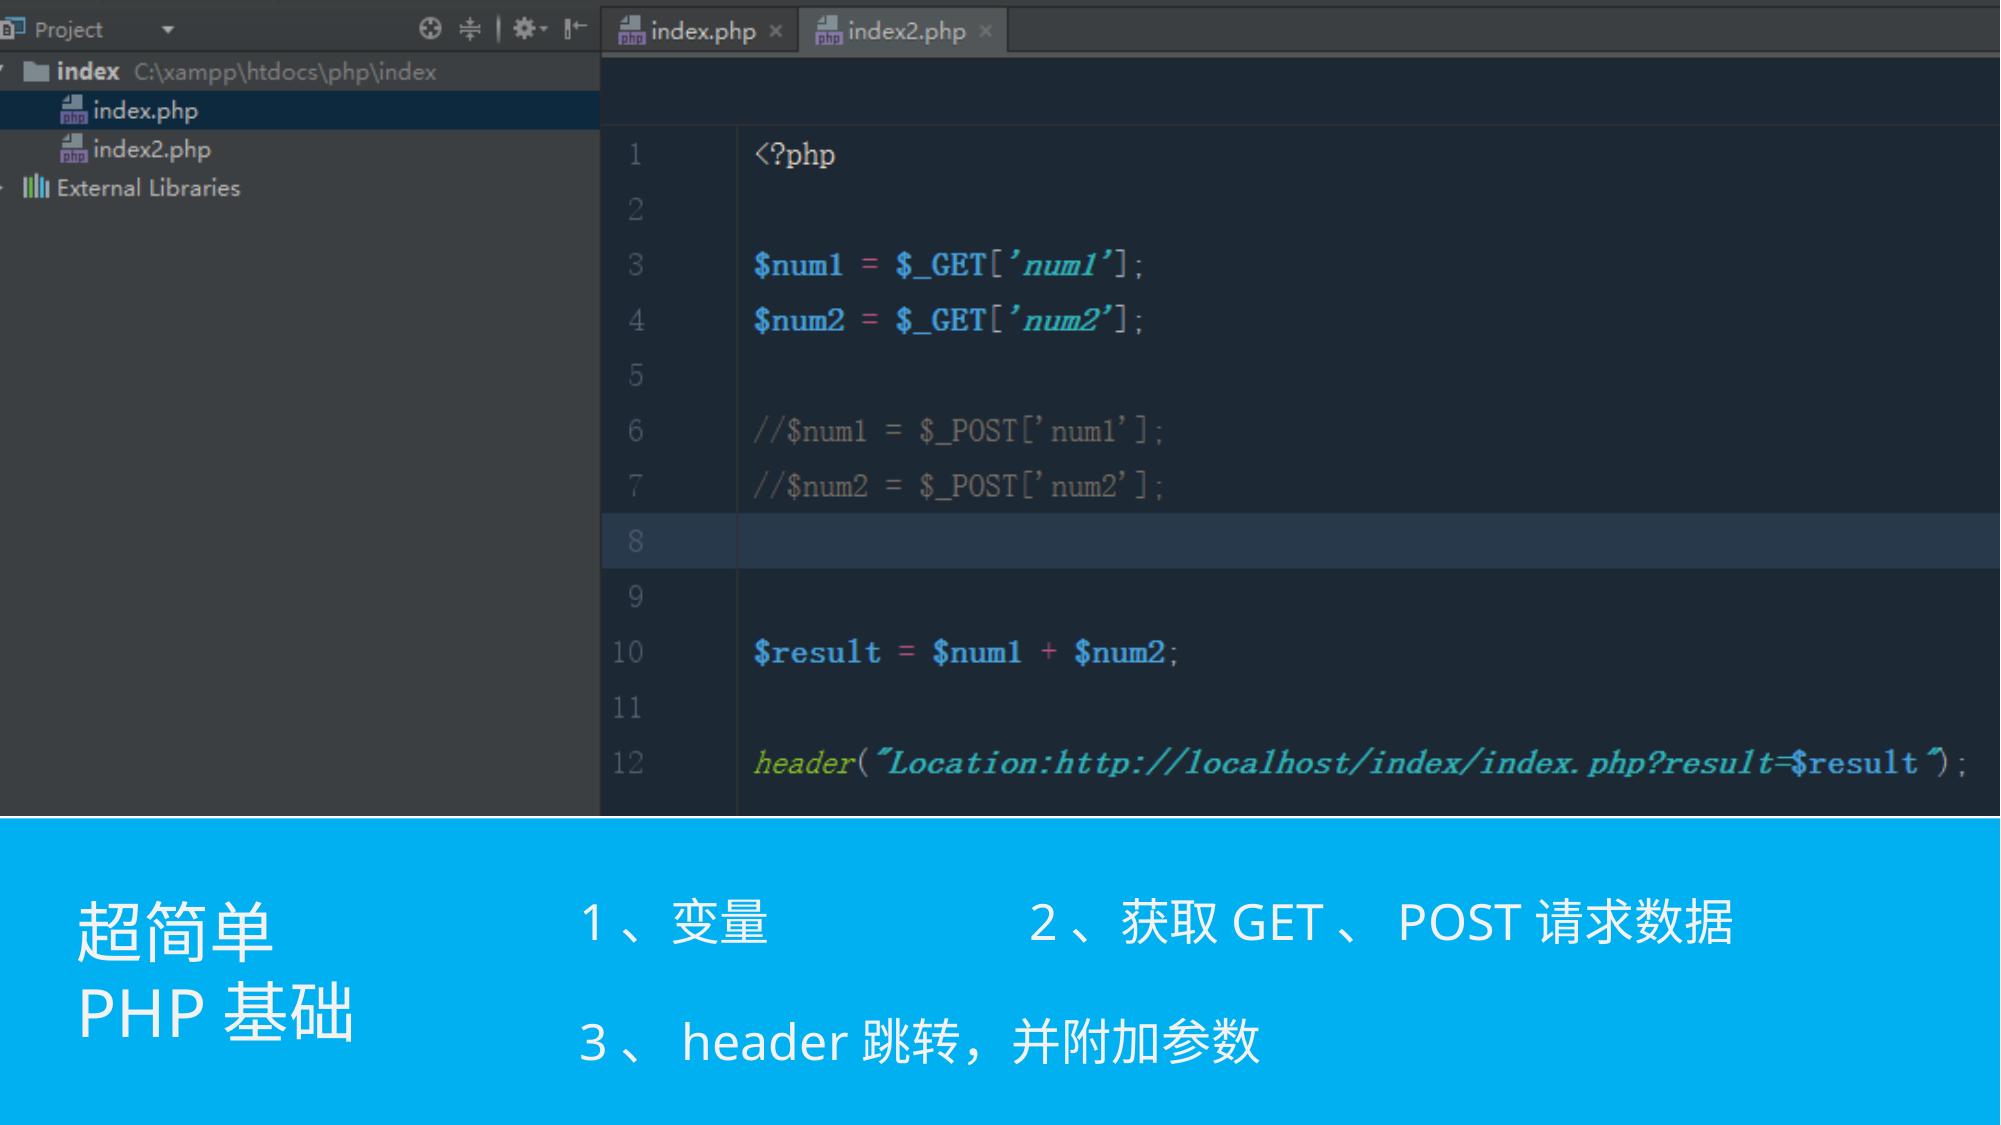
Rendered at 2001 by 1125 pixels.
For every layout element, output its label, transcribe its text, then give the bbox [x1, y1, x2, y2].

text_box [0, 818, 2000, 1125]
text_box 超简单PHP基础 [61, 883, 384, 1058]
picture [0, 0, 2000, 816]
text_box 1、变量 2、获取GET、POST请求数据 3、header跳转，并附加参数 [564, 883, 1878, 1078]
